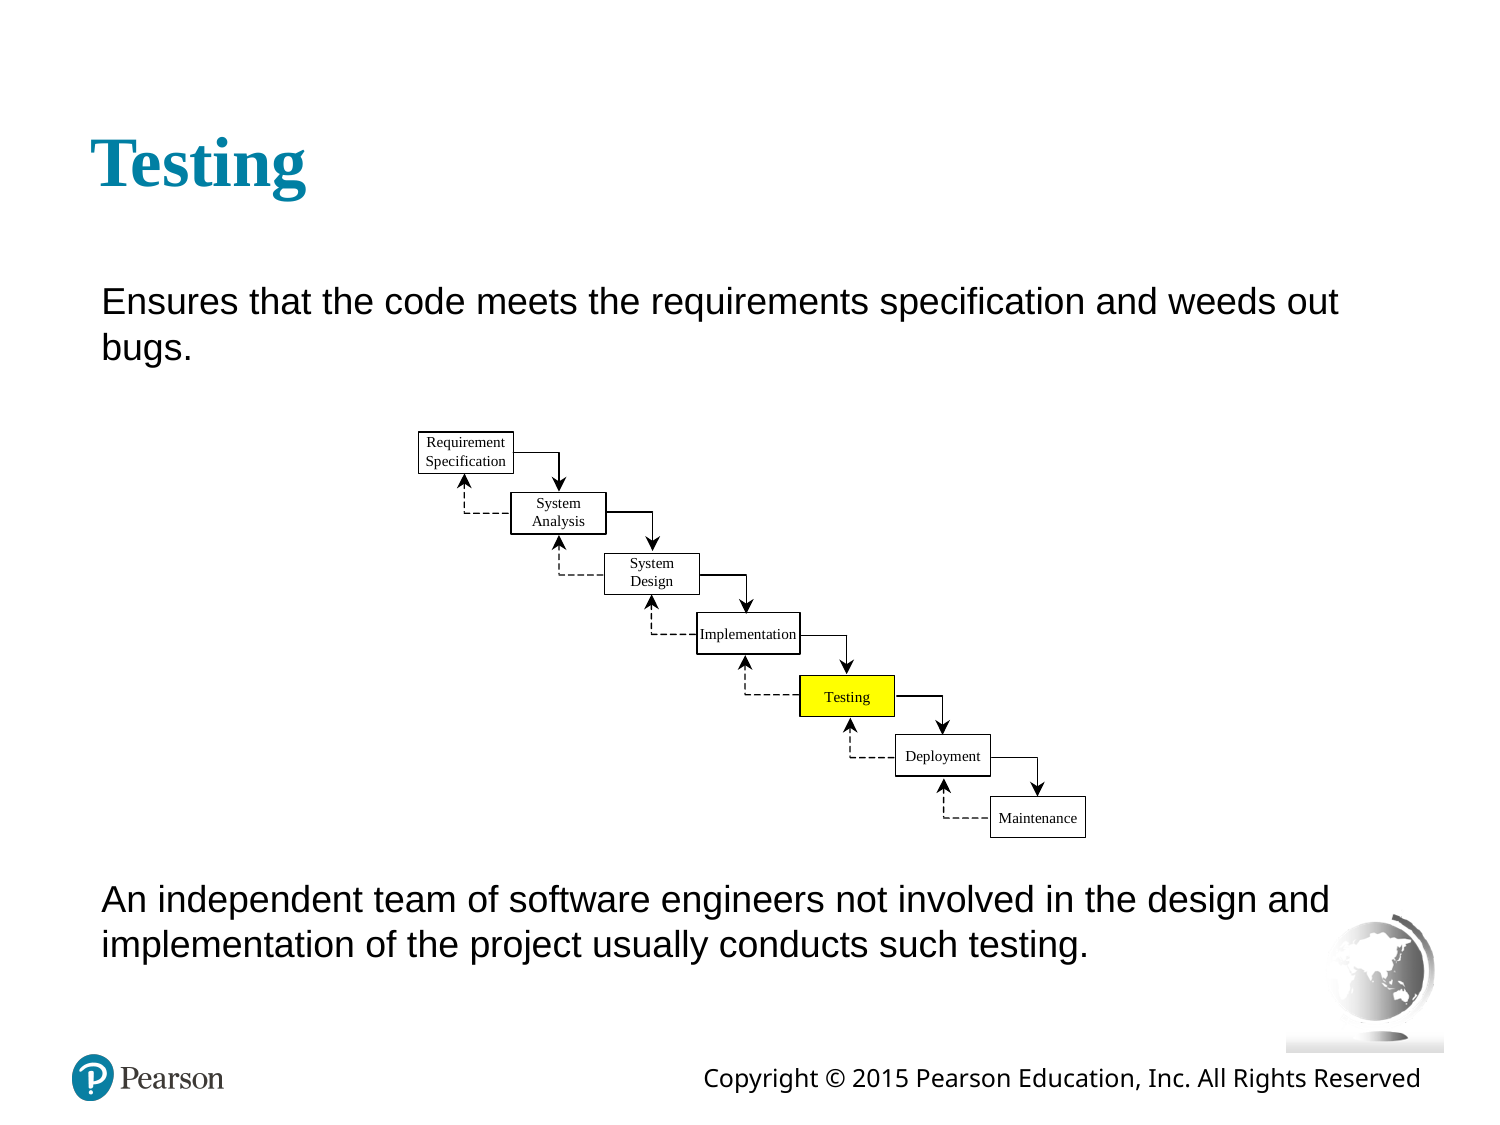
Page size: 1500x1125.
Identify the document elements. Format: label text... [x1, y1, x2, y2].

picture [72, 1054, 88, 1070]
picture [98, 1054, 224, 1101]
list Ensures that the code meets the requirements specification and weeds out bugs. [86, 262, 1414, 408]
picture [72, 1087, 83, 1101]
list An independent team of software engineers not involved in the design and implementation of the project usually conducts such testing. [86, 859, 1398, 1015]
title Testing [75, 35, 1425, 216]
picture [1286, 909, 1444, 1053]
picture [410, 425, 1090, 842]
picture [80, 1063, 106, 1088]
